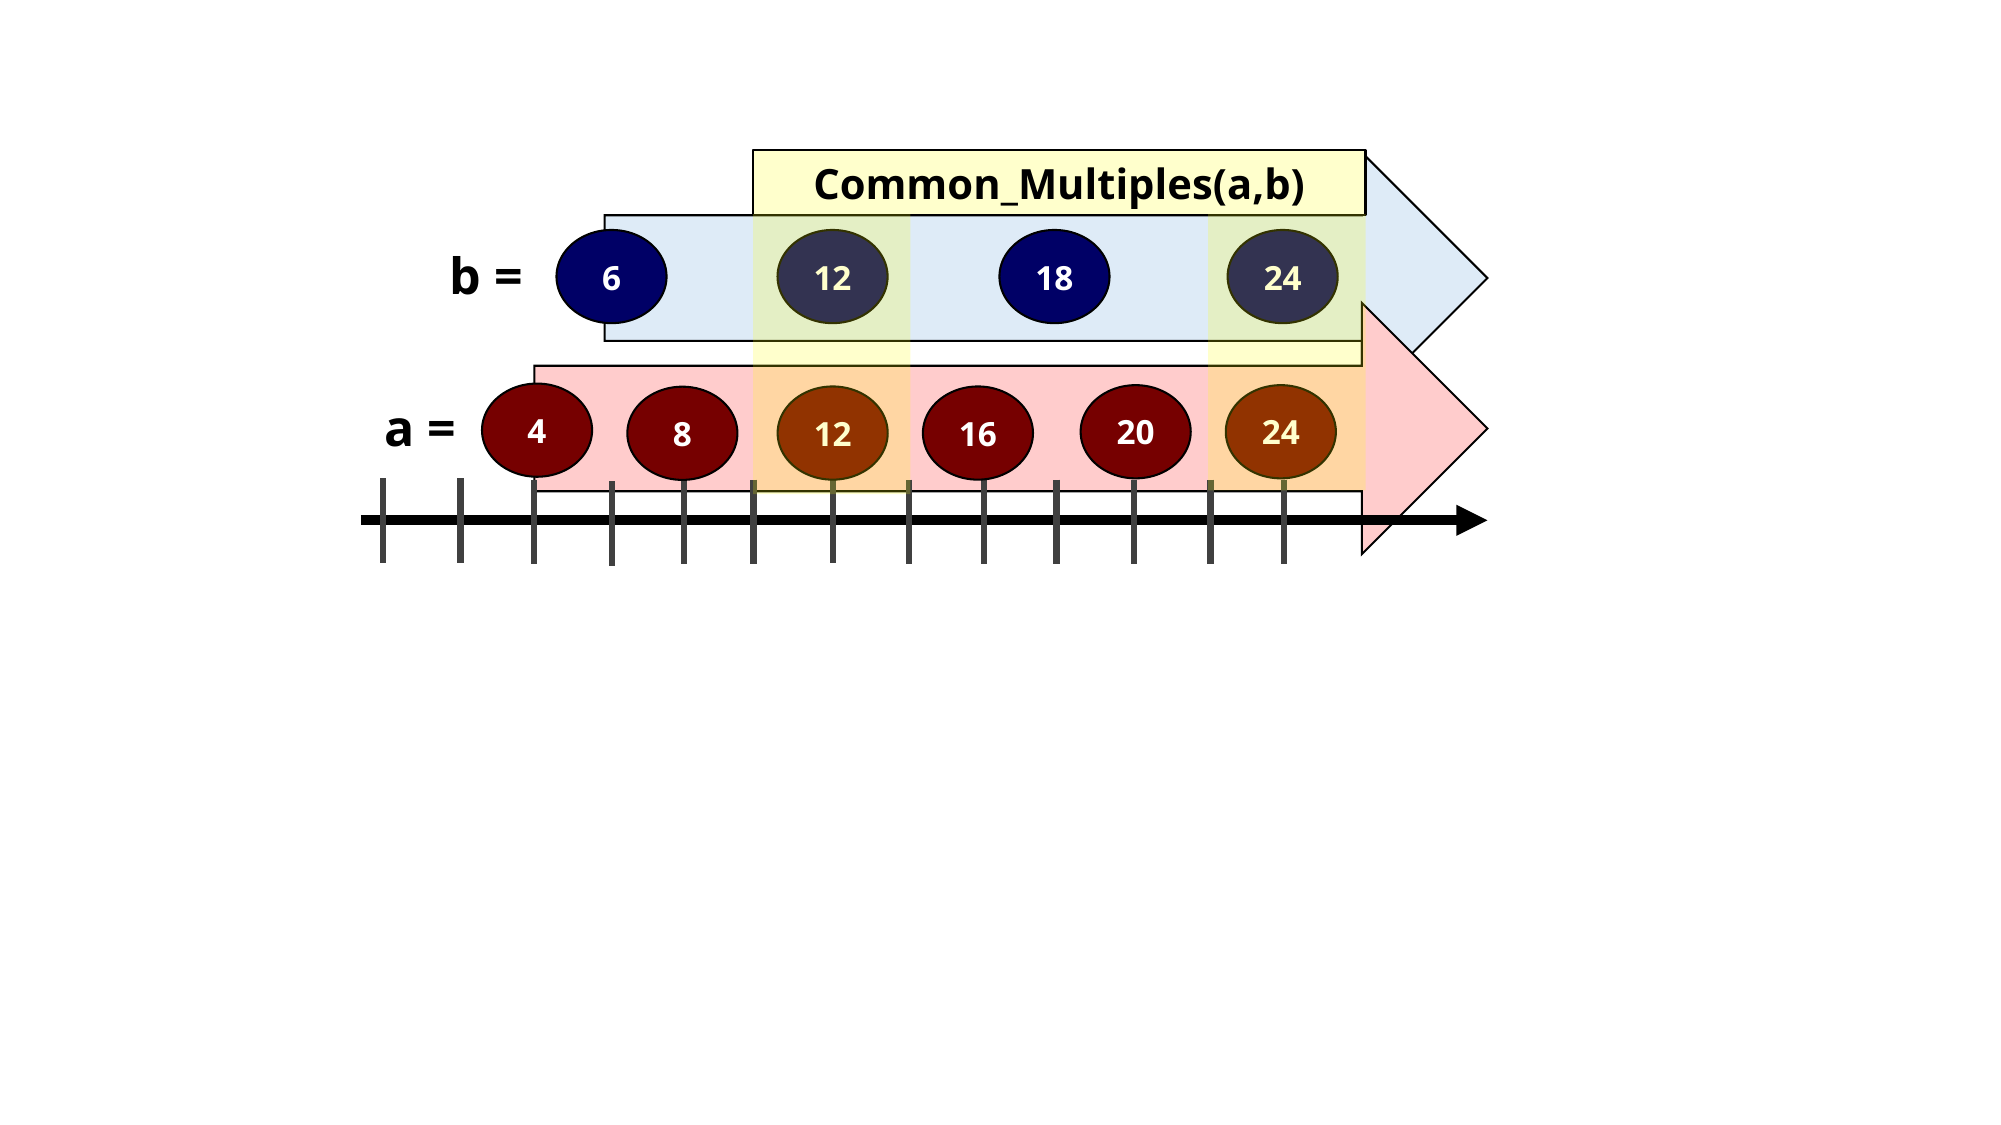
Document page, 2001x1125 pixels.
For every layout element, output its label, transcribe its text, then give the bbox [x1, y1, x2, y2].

text_box 16 [921, 385, 1035, 481]
text_box [1366, 155, 1489, 353]
text_box [911, 215, 1207, 342]
text_box 18 [998, 228, 1111, 325]
text_box Common_Multiples(a,b) [753, 150, 1366, 215]
text_box [752, 213, 911, 495]
text_box [1207, 213, 1367, 491]
text_box 20 [1079, 384, 1192, 480]
text_box 4 [484, 382, 594, 478]
text_box [603, 214, 752, 342]
text_box 6 [555, 228, 668, 325]
text_box [533, 364, 752, 493]
text_box [1287, 306, 1489, 515]
text_box 8 [626, 385, 739, 481]
text_box [911, 364, 1207, 493]
text_box a = [330, 389, 484, 464]
text_box b = [396, 236, 551, 312]
text_box [1360, 525, 1393, 557]
